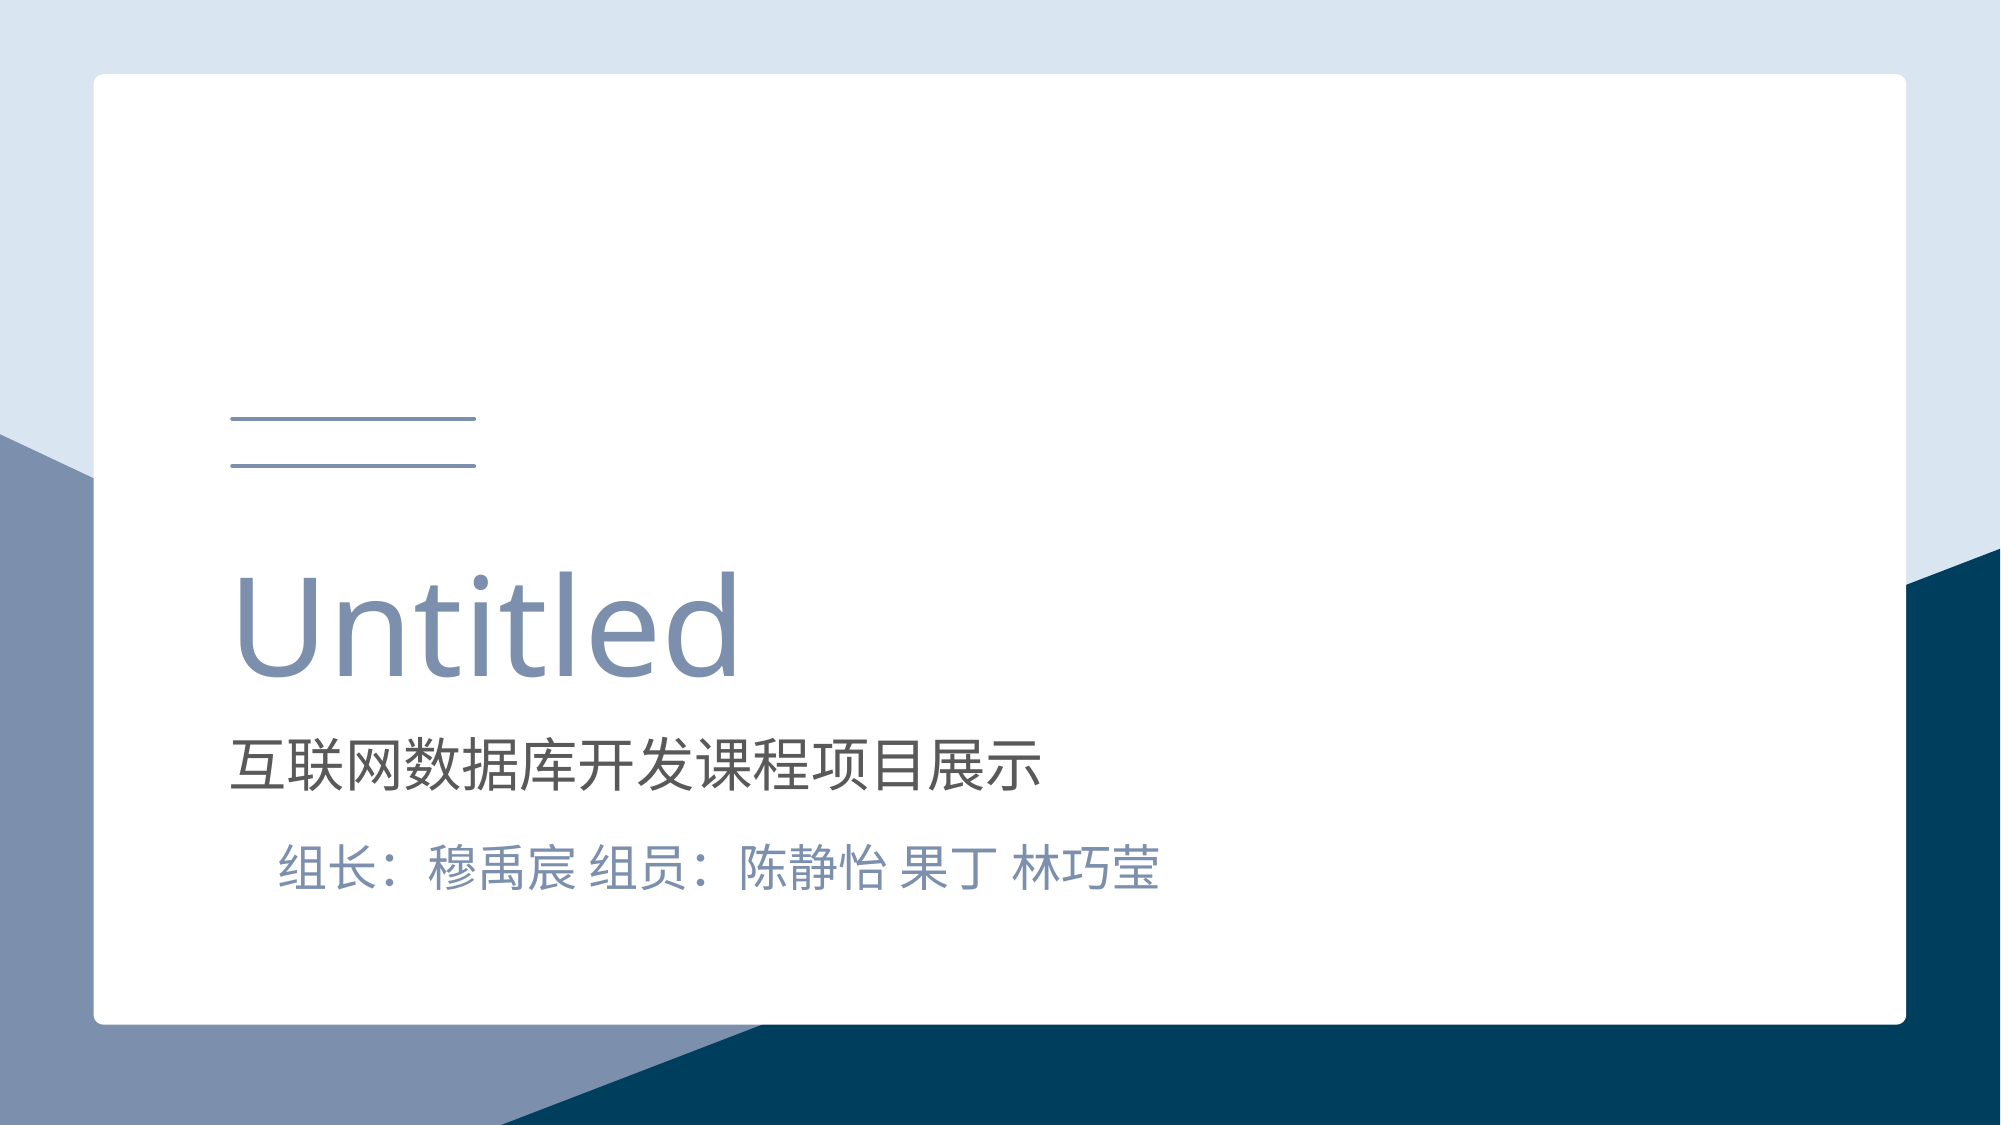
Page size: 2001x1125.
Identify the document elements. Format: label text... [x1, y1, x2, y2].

text_box 组长：穆禹宸 组员：陈静怡 果丁 林巧莹 [262, 829, 1177, 905]
text_box 互联网数据库开发课程项目展示 [213, 720, 1472, 806]
text_box Untitled [213, 531, 1620, 712]
